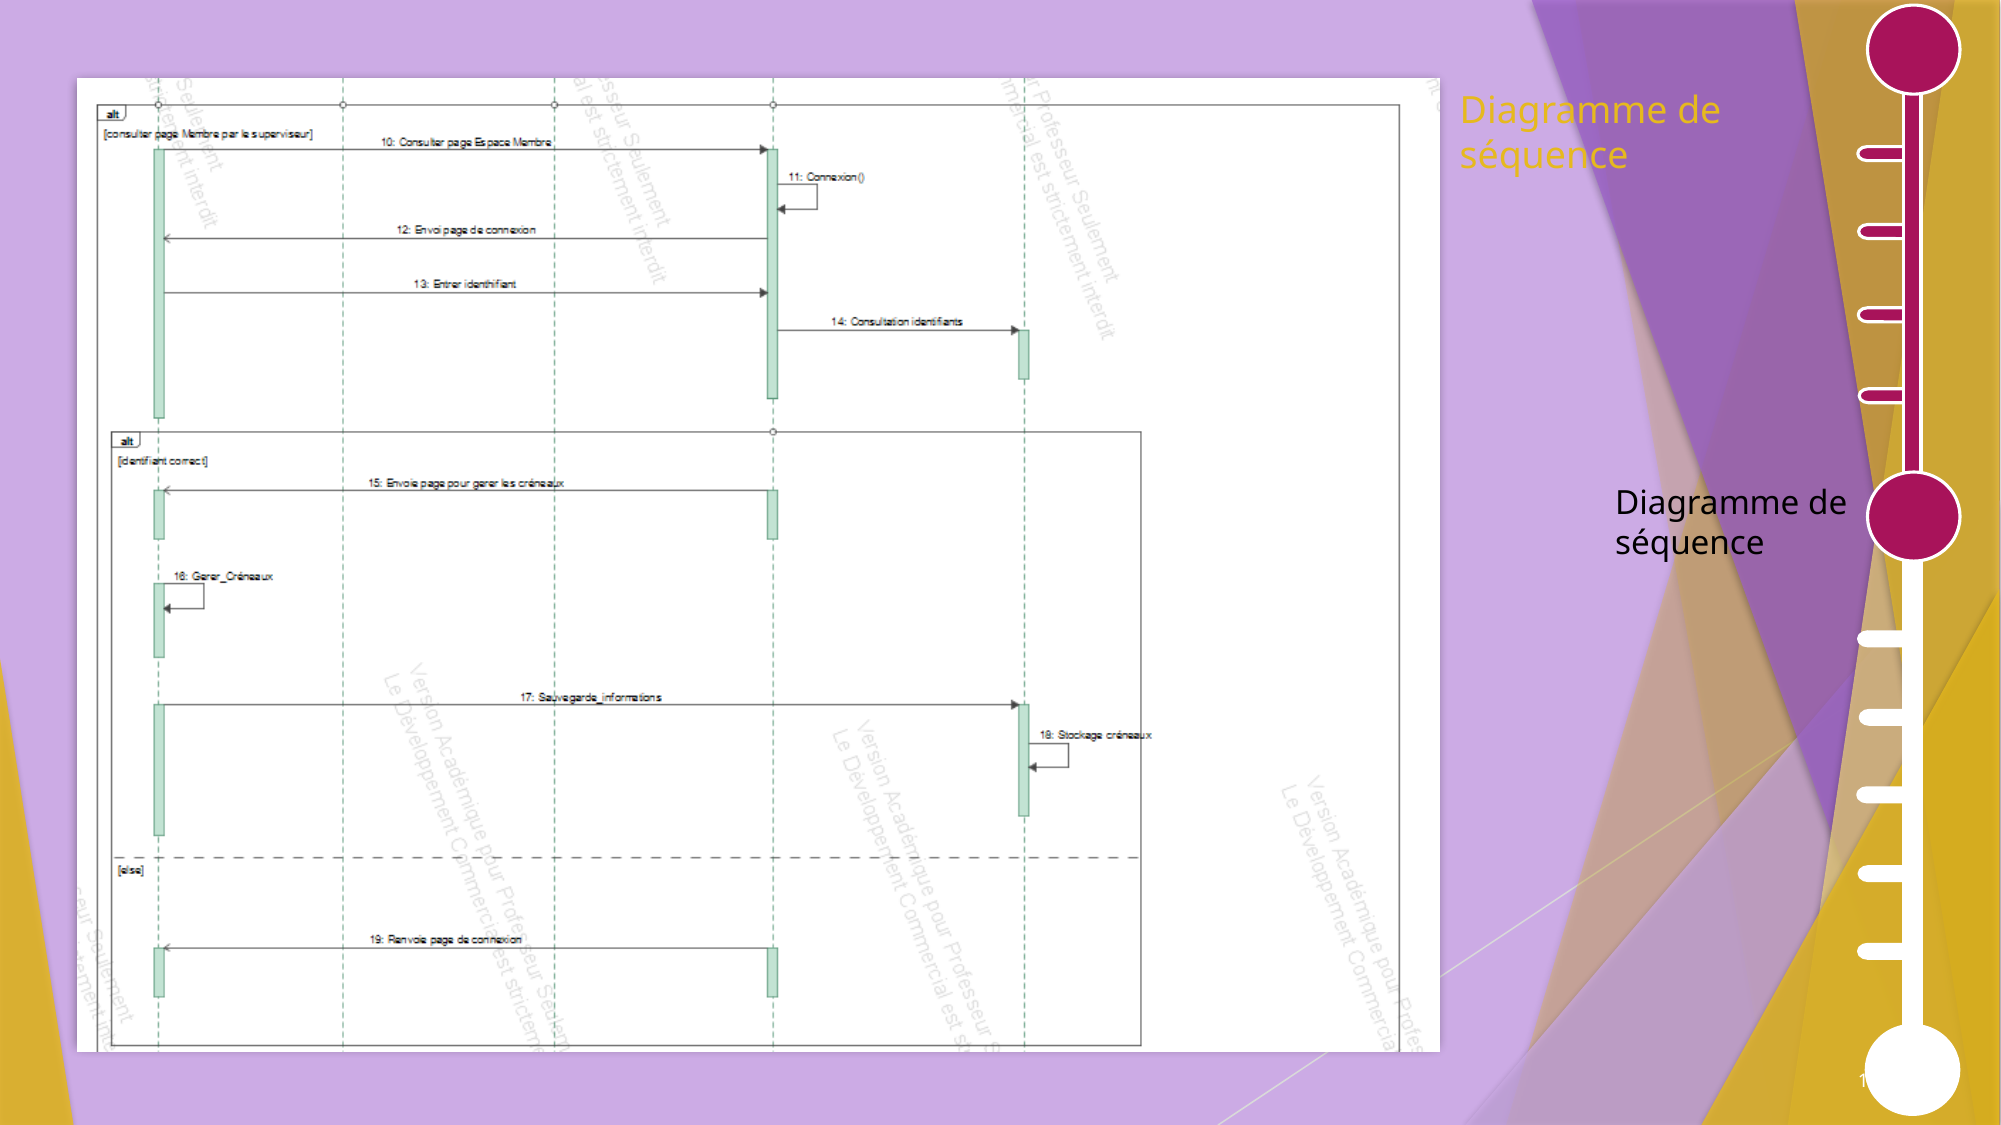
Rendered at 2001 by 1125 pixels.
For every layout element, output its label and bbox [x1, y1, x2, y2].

text_box [0, 0, 2000, 1125]
picture [77, 78, 1441, 1053]
